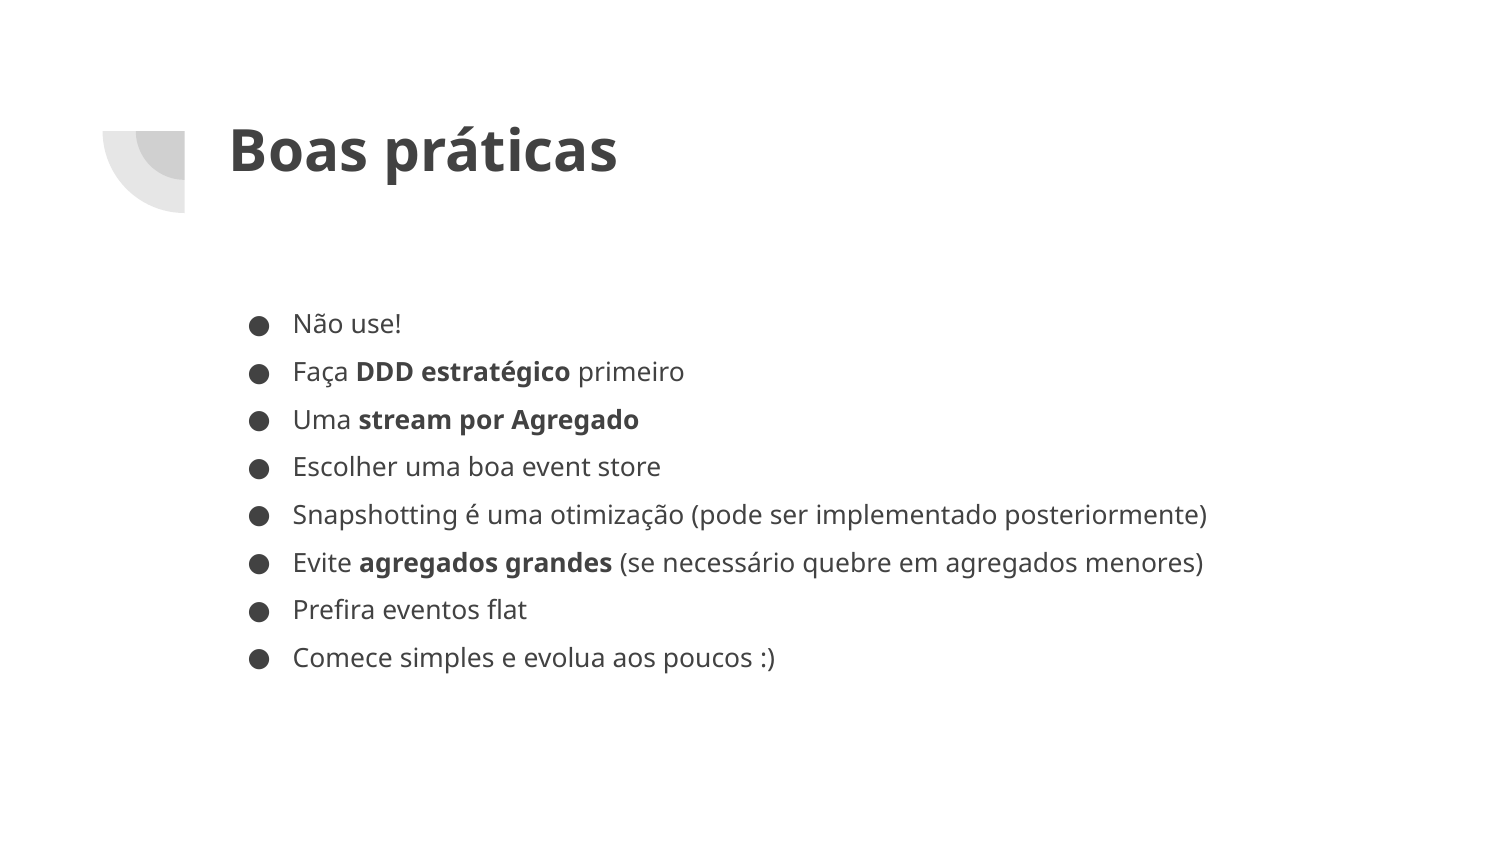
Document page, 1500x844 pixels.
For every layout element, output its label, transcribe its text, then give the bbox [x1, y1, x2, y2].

title Boas práticas [213, 98, 1368, 263]
list Não use! Faça DDD estratégico primeiro Uma stream por Agregado Escolher uma boa event store Snapshotting é uma otimização (pode ser implementado posteriormente) Evite agregados grandes (se necessário quebre em agregados menores) Prefira eventos flat Comece simples e evolua aos poucos :) [213, 276, 1368, 694]
